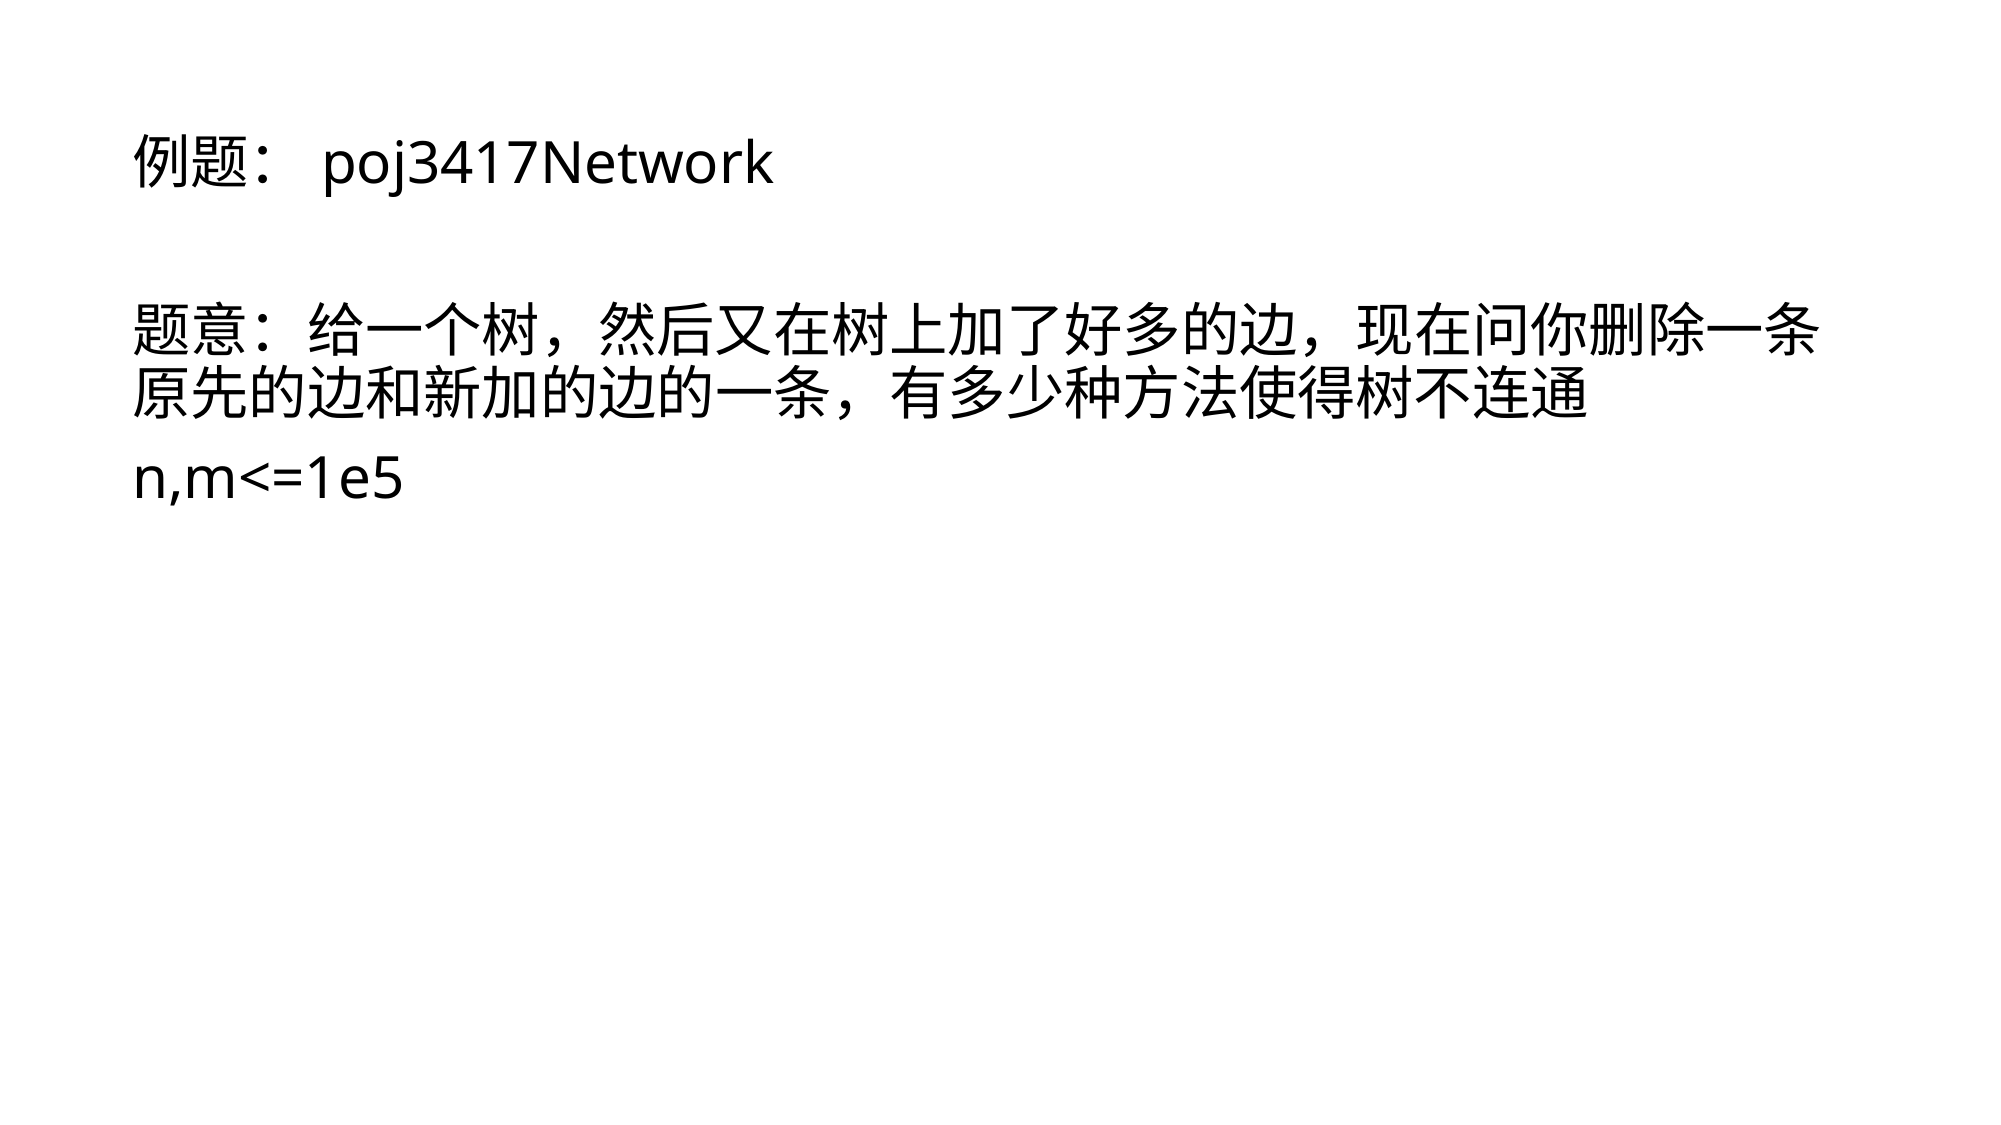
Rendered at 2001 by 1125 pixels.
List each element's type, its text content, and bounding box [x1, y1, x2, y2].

list 例题：poj3417Network 题意：给一个树，然后又在树上加了好多的边，现在问你删除一条原先的边和新加的边的一条，有多少种方法使得树不连通 n,m<=1e5 [117, 126, 1843, 840]
